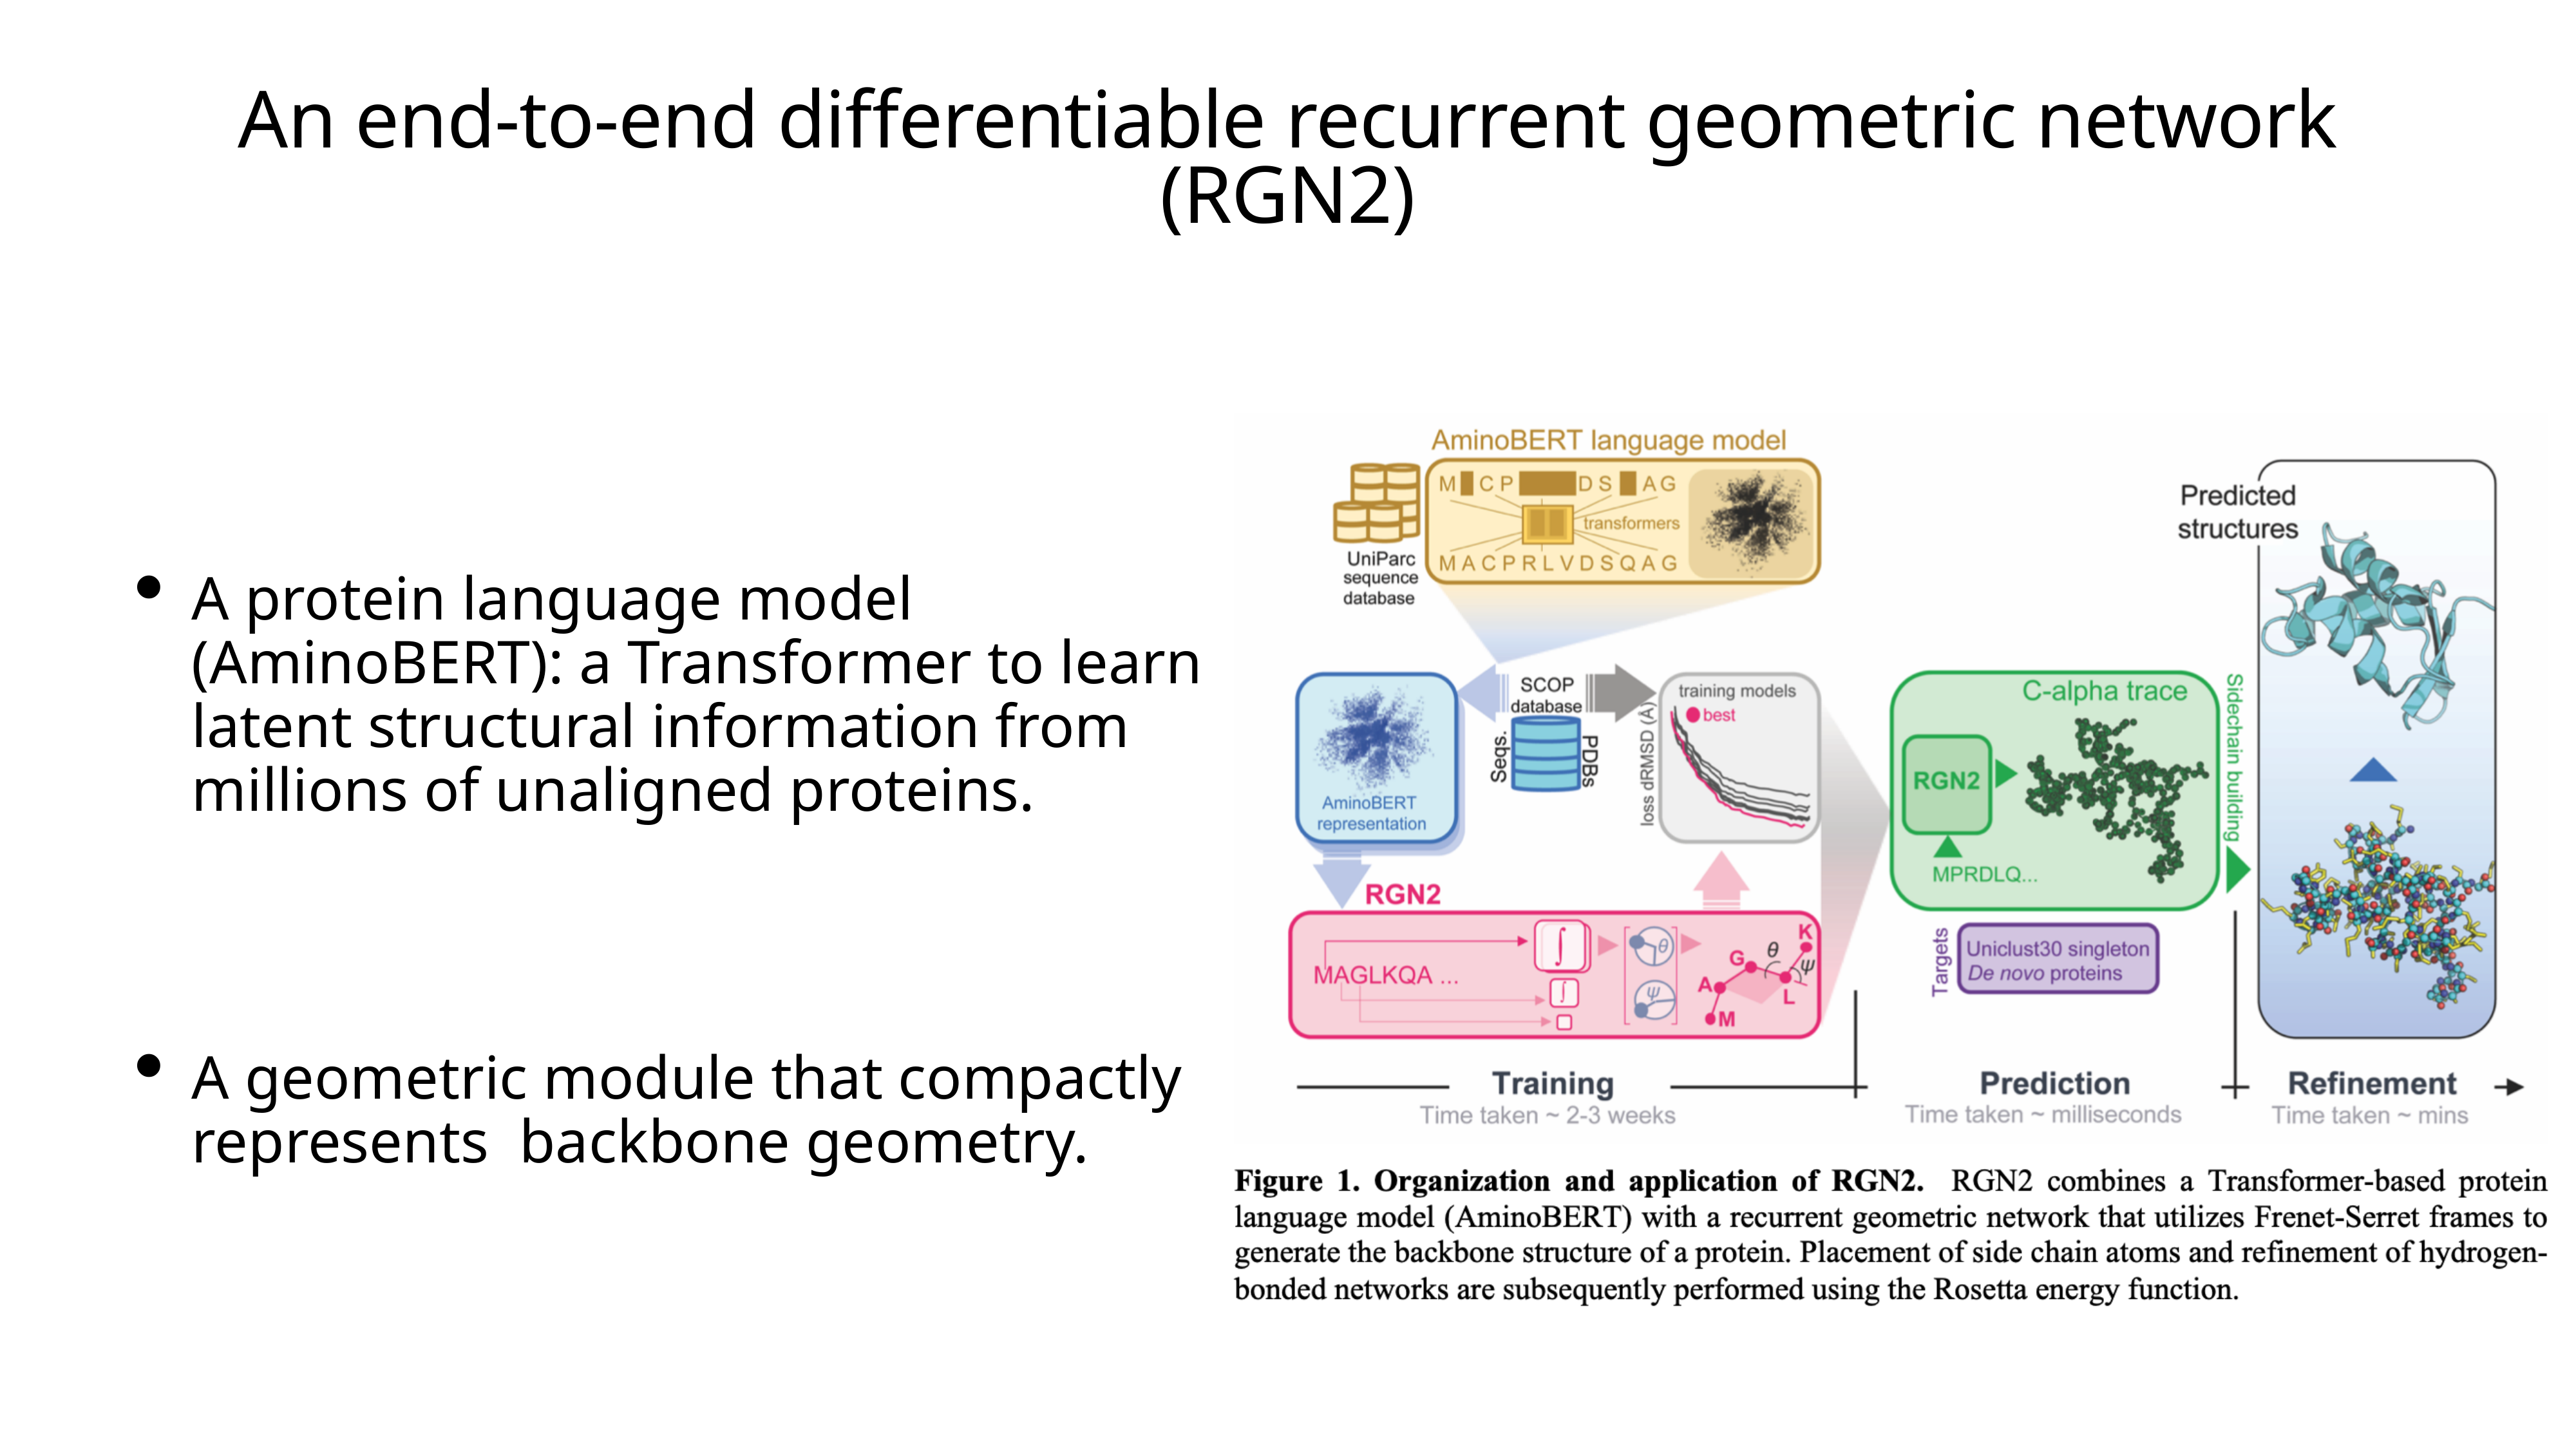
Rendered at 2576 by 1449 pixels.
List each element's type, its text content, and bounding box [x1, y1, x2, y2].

list A protein language model (AminoBERT): a Transformer to learn latent structural information from millions of unaligned proteins. A geometric module that compactly represents backbone geometry. [128, 423, 1206, 1321]
picture [1206, 413, 2561, 1331]
title An end-to-end differentiable recurrent geometric network (RGN2) [128, 81, 2448, 265]
